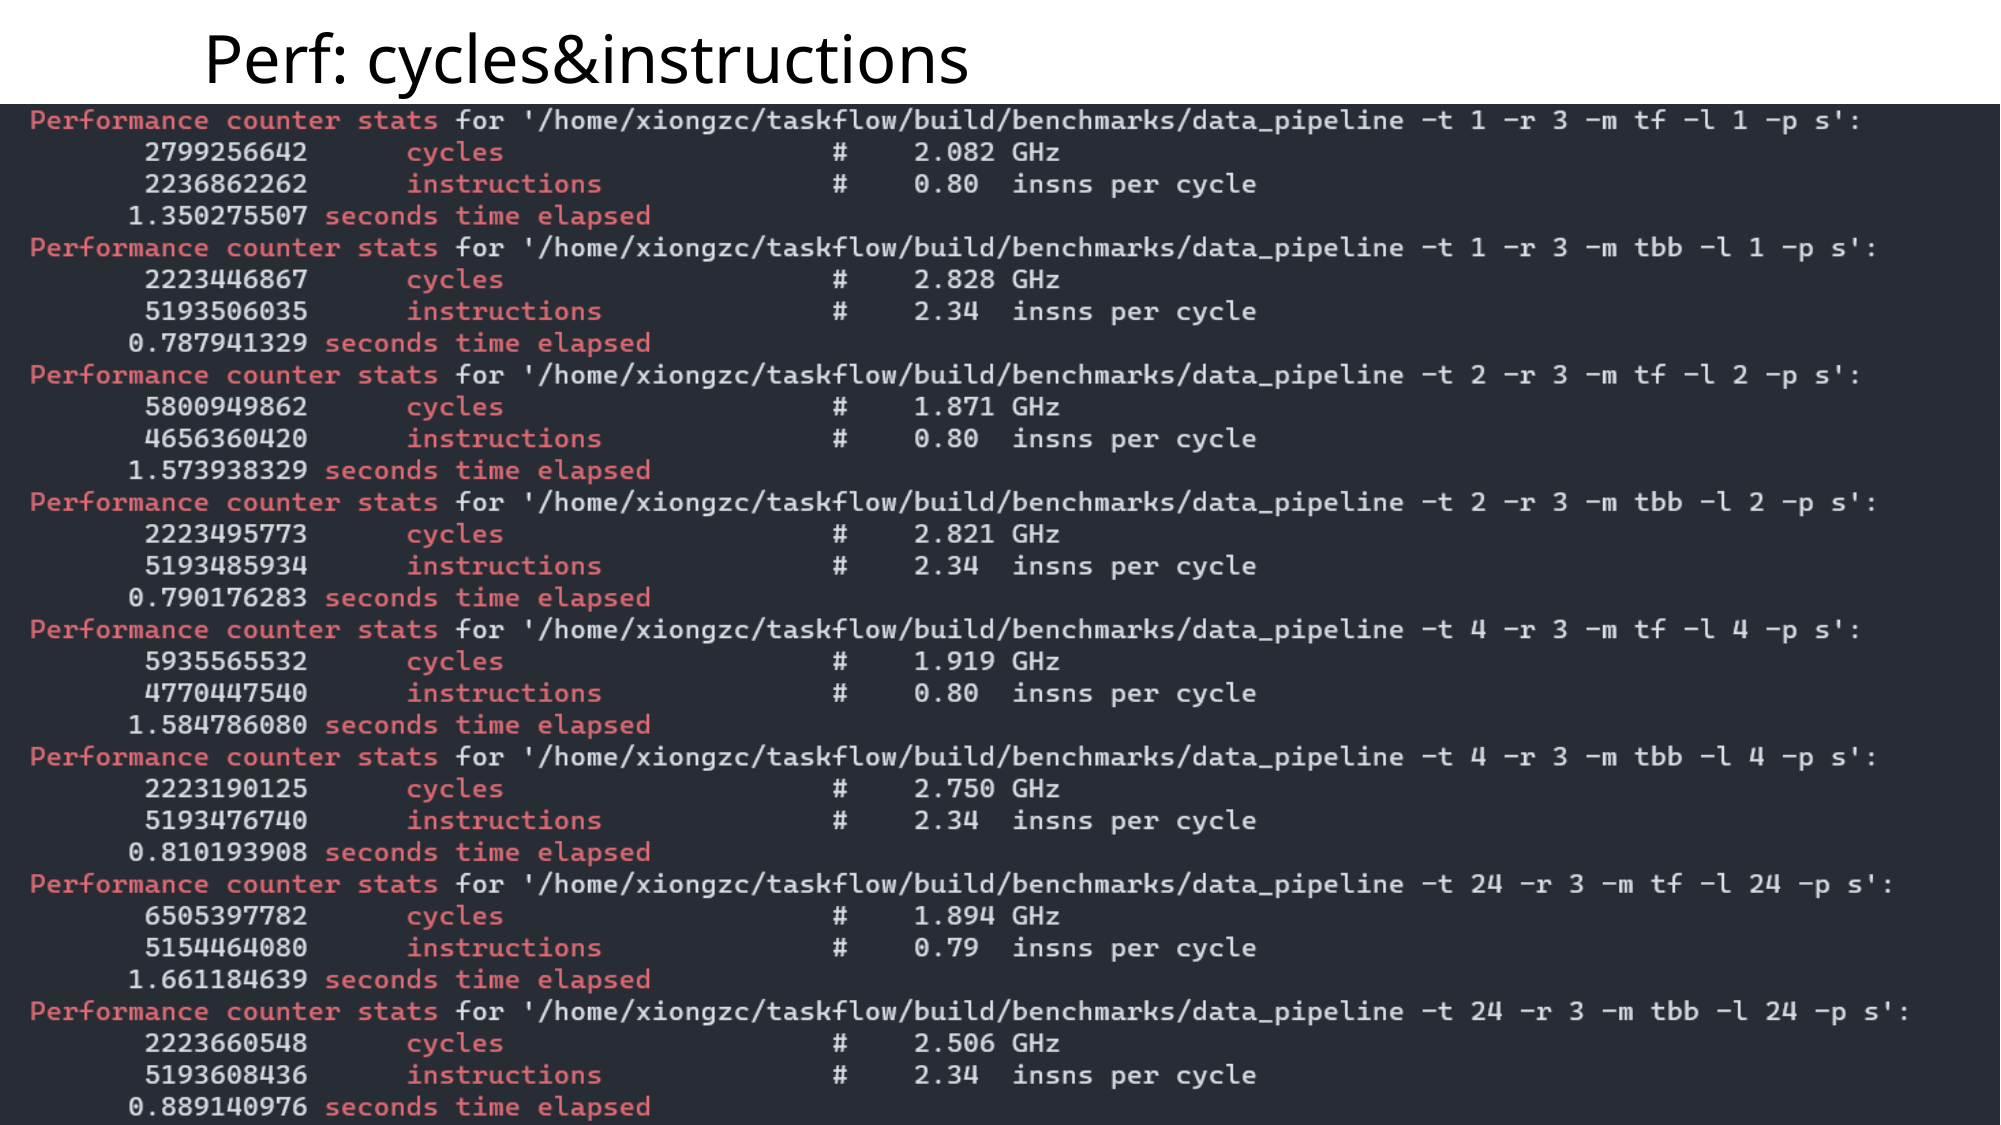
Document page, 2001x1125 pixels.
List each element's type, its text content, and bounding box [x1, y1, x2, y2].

title Perf: cycles&instructions [188, 0, 1689, 104]
picture [0, 104, 2000, 1125]
